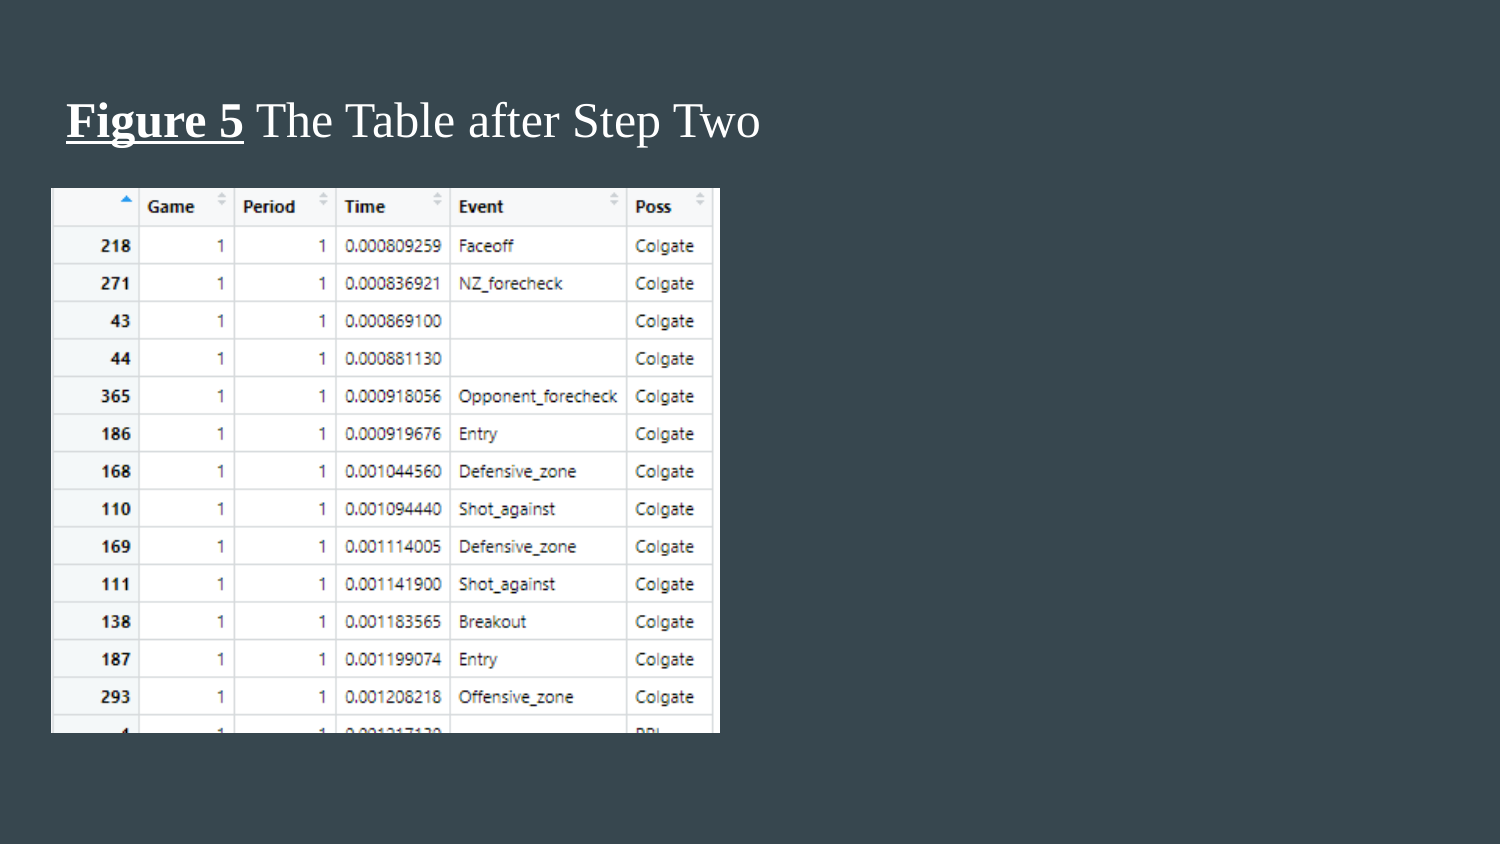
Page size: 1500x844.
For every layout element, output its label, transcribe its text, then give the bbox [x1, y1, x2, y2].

picture [50, 188, 721, 733]
title Figure 5 The Table after Step Two [51, 72, 1449, 167]
